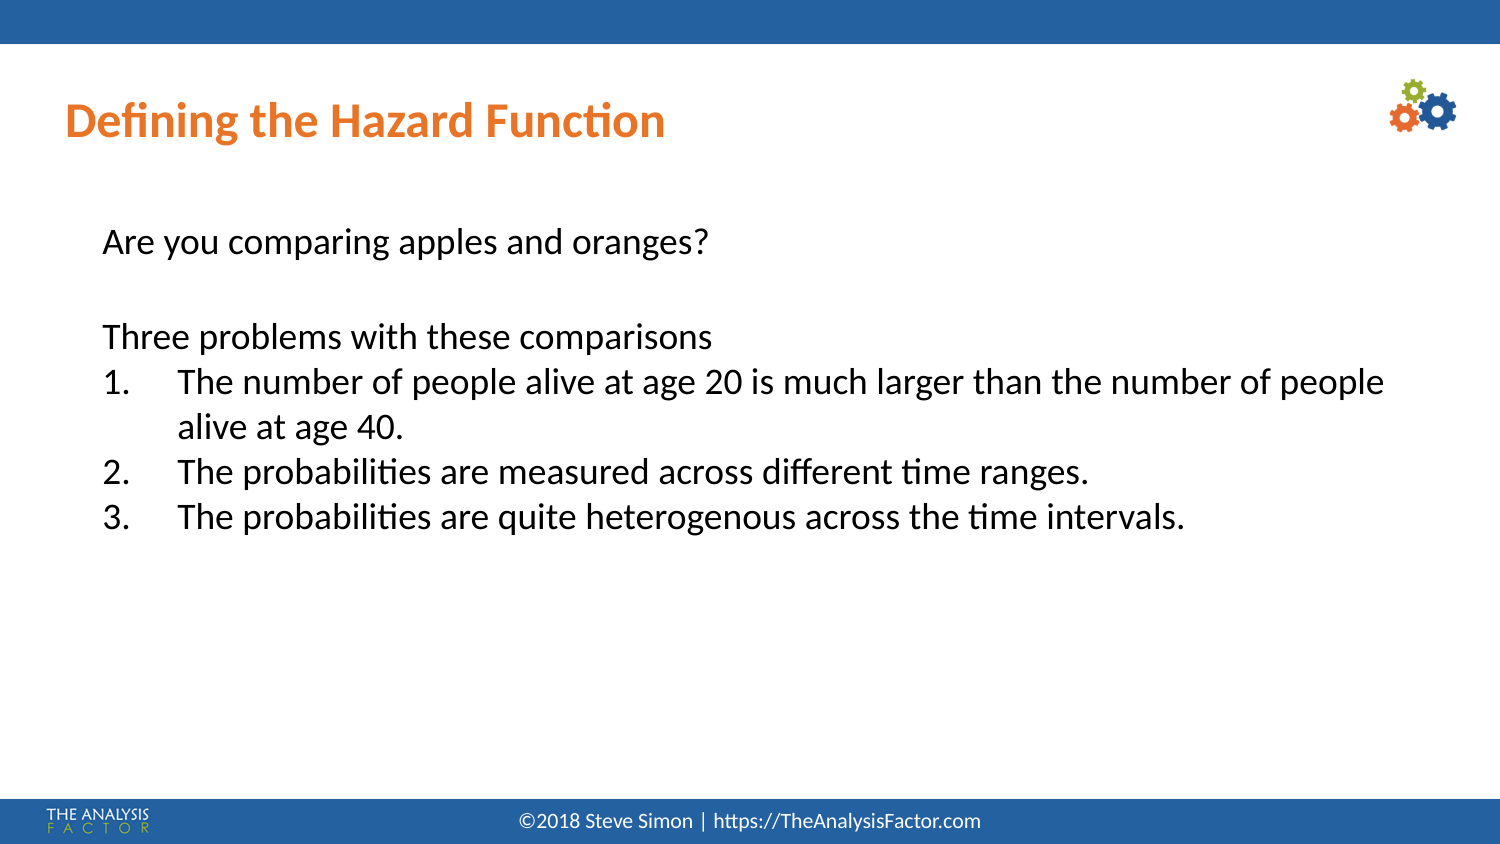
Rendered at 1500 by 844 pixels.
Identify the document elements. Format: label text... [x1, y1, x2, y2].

picture [0, 0, 1500, 844]
footer ©2018 Steve Simon | https://TheAnalysisFactor.com [443, 796, 1057, 842]
title Defining the Hazard Function [50, 46, 1450, 188]
text_box Are you comparing apples and oranges? [87, 209, 1425, 269]
text_box Three problems with these comparisons The number of people alive at age 20 is much larger than the number of people alive at age 40. The probabilities are measured across different time ranges. The probabilities are quite heterogenous across the time intervals. [87, 304, 1425, 545]
